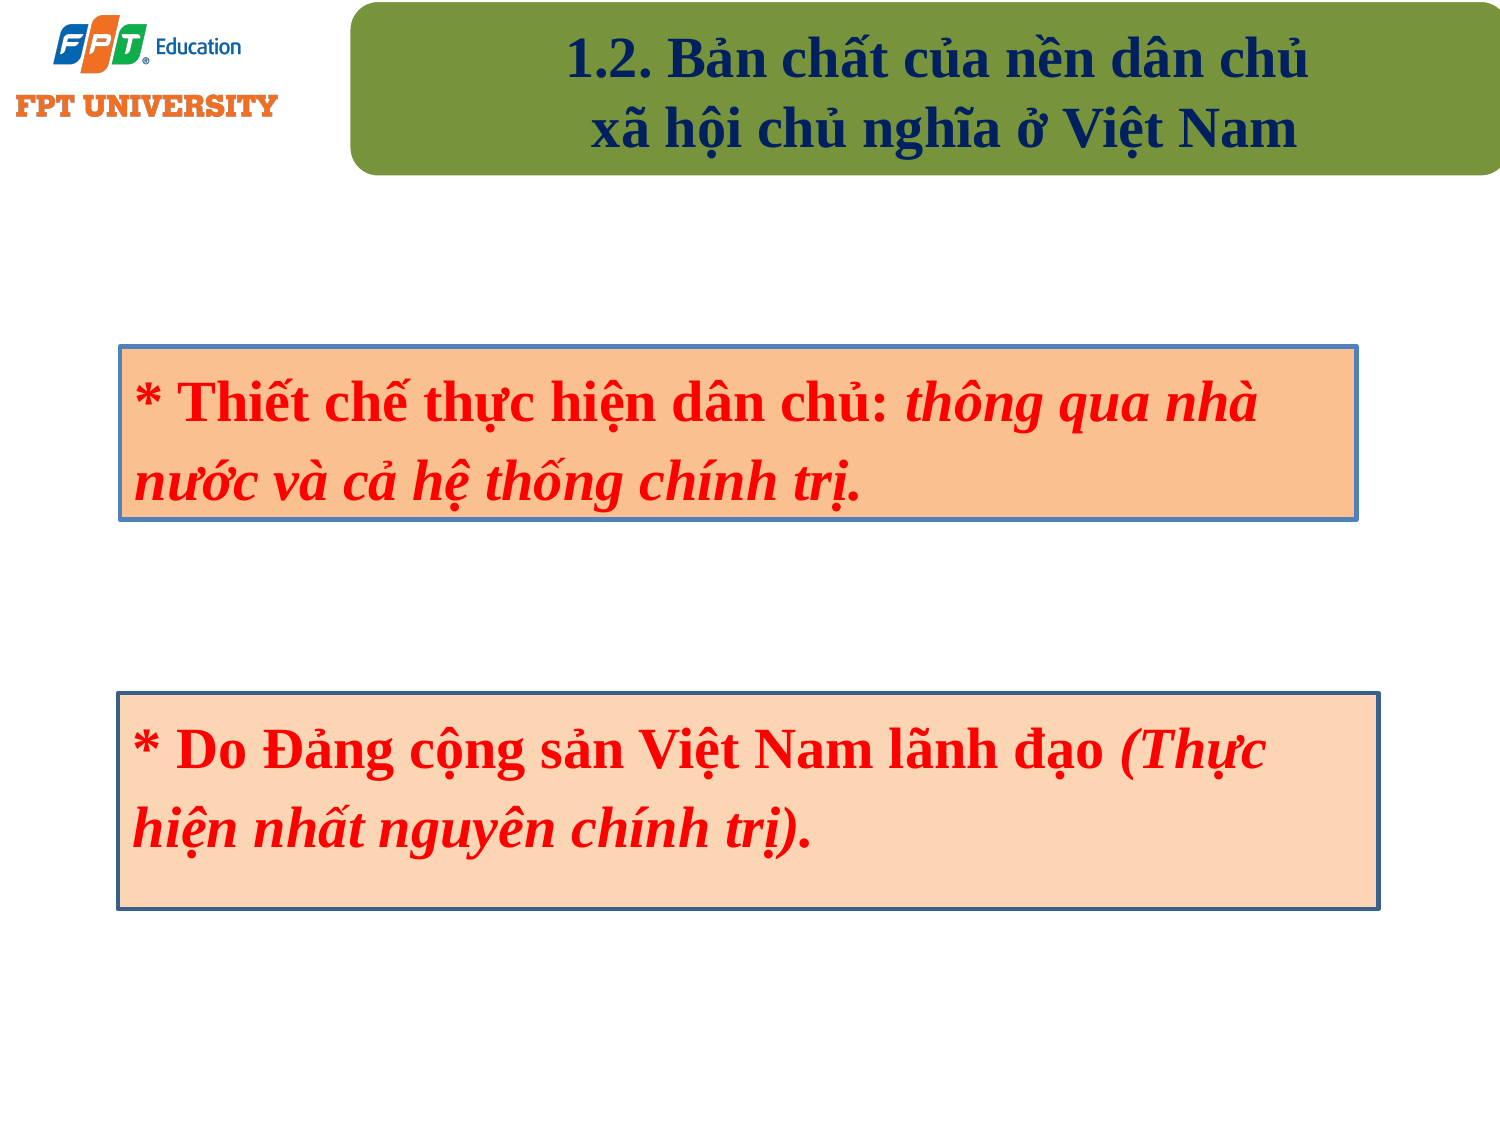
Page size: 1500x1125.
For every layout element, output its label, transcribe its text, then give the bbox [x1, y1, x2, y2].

text_box * Do Đảng cộng sản Việt Nam lãnh đạo (Thực hiện nhất nguyên chính trị). [117, 693, 1379, 909]
text_box * Thiết chế thực hiện dân chủ: thông qua nhà nước và cả hệ thống chính trị. [119, 346, 1357, 520]
picture [16, 15, 278, 117]
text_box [348, 0, 1500, 178]
